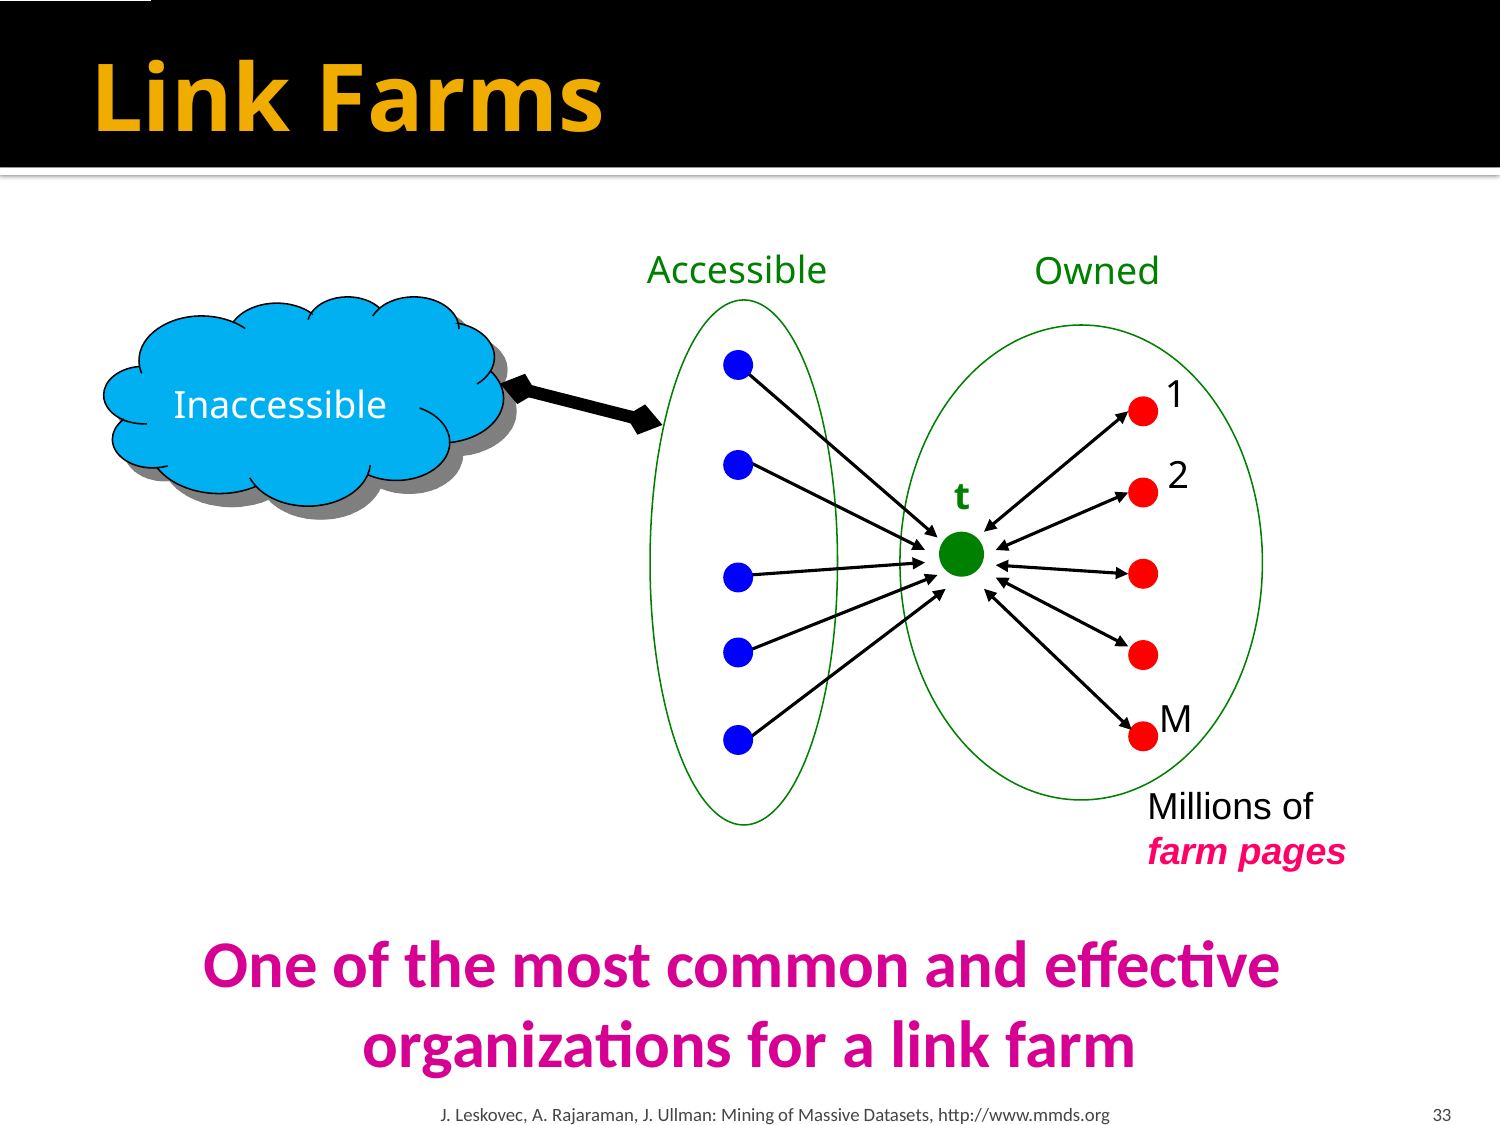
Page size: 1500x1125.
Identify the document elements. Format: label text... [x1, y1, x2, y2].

text_box Millions of farm pages [1132, 774, 1362, 880]
title Link Farms [75, 12, 1425, 175]
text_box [103, 238, 1263, 825]
slide_number 33 [1345, 1080, 1467, 1125]
footer J. Leskovec, A. Rajaraman, J. Ullman: Mining of Massive Datasets, http://www.mmds.org [433, 1080, 1337, 1125]
text_box One of the most common and effective organizations for a link farm [188, 913, 1312, 1089]
